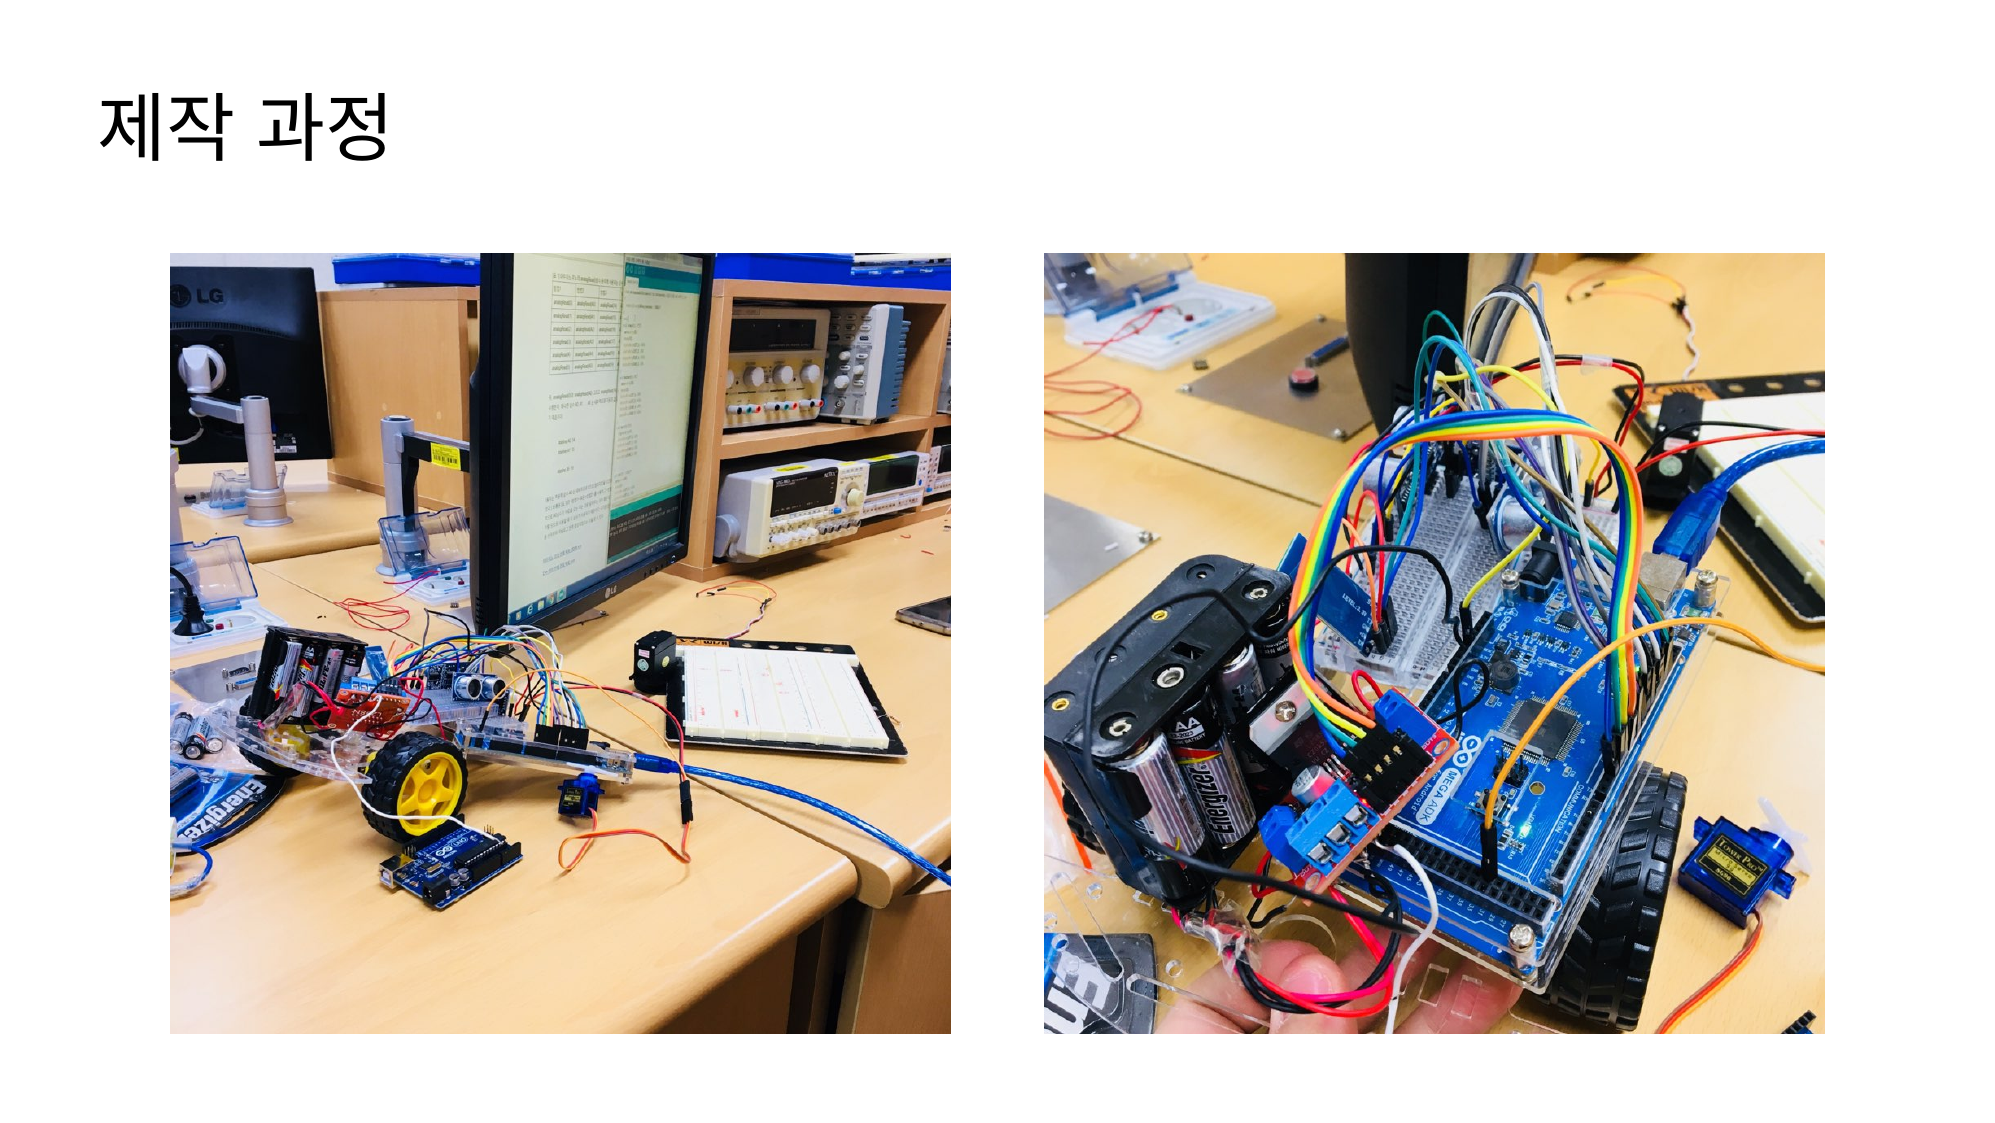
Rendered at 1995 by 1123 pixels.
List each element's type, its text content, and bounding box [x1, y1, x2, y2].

picture [1044, 253, 1825, 1034]
picture [170, 253, 951, 1034]
text_box 제작 과정 [97, 80, 407, 171]
